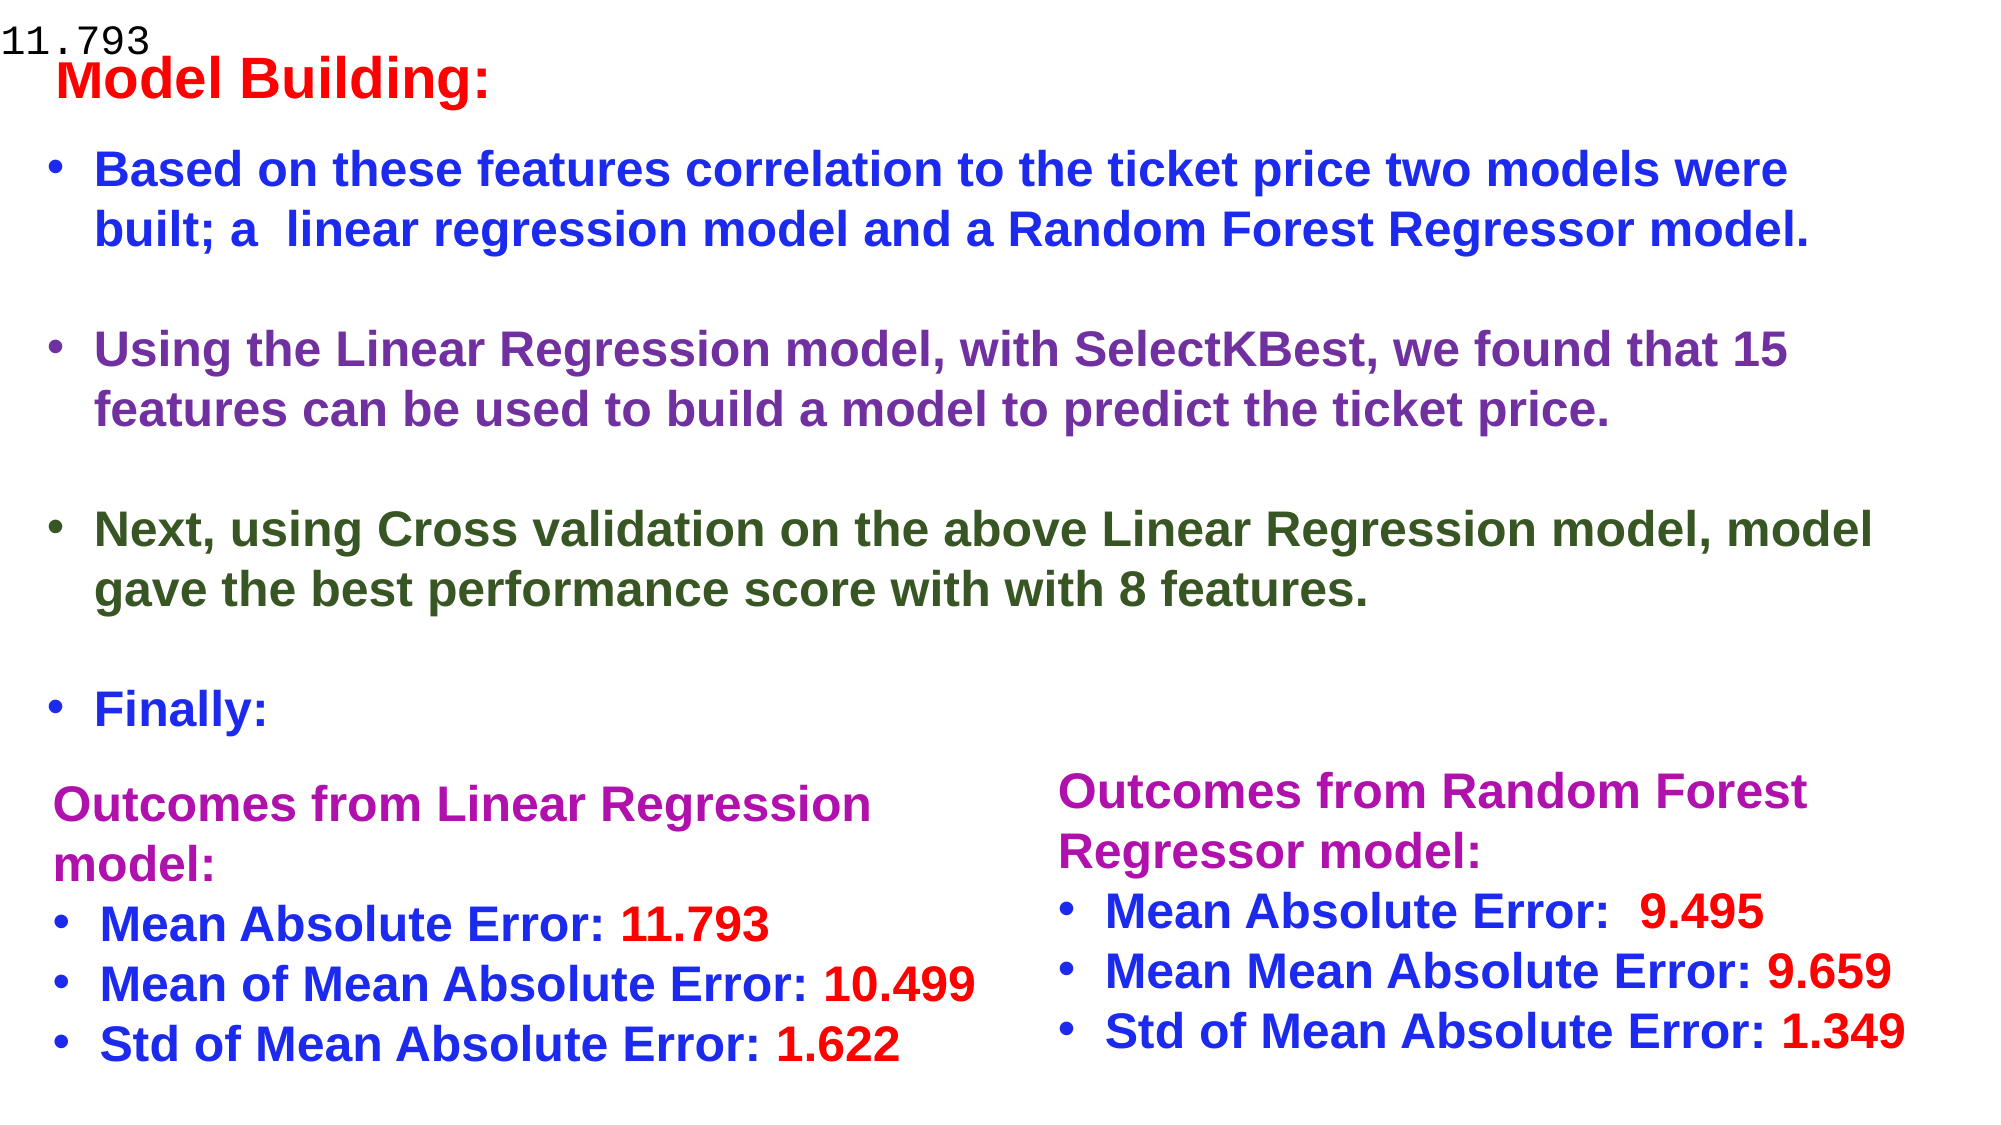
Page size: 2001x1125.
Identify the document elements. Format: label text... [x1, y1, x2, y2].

text_box Model Building: [40, 32, 508, 118]
text_box Outcomes from Linear Regression model: Mean Absolute Error: 11.793 Mean of Mean Absolute Error: 10.499 Std of Mean Absolute Error: 1.622 [37, 763, 1023, 1079]
text_box 11.793 [0, 12, 154, 63]
text_box Based on these features correlation to the ticket price two models were built; a linear regression model and a Random Forest Regressor model. Using the Linear Regression model, with SelectKBest, we found that 15 features can be used to build a model to predict the ticket price. Next, using Cross validation on the above Linear Regression model, model gave the best performance score with with 8 features. Finally: [32, 128, 1941, 744]
text_box Outcomes from Random Forest Regressor model: Mean Absolute Error: 9.495 Mean Mean Absolute Error: 9.659 Std of Mean Absolute Error: 1.349 [1043, 751, 1974, 1111]
